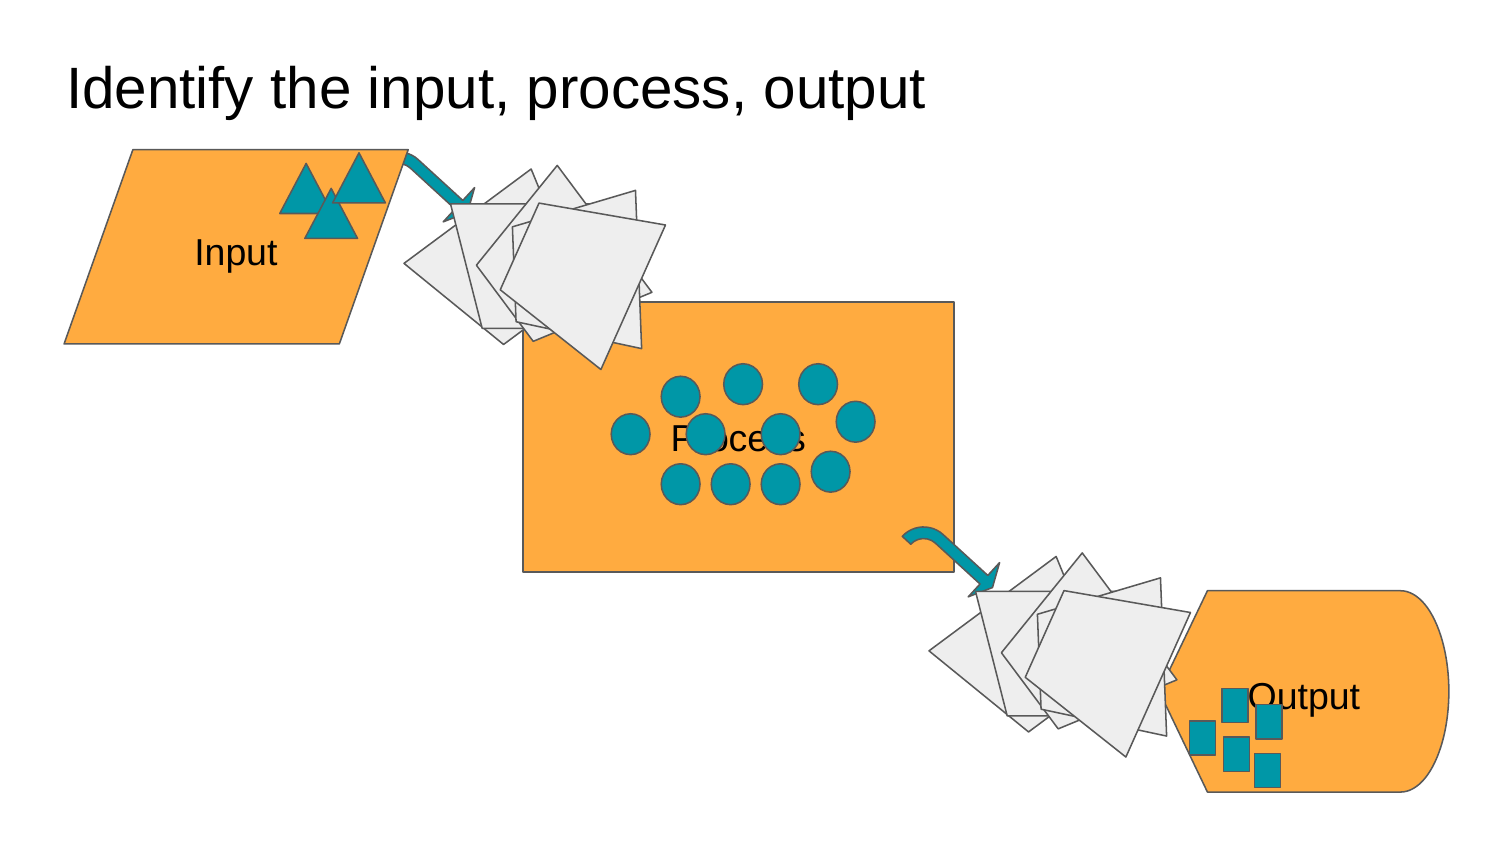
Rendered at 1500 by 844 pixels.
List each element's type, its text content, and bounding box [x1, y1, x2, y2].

text_box [1040, 690, 1074, 717]
text_box [1001, 552, 1112, 705]
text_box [1189, 688, 1283, 789]
text_box [975, 591, 1050, 716]
text_box [519, 323, 554, 342]
text_box [403, 225, 481, 327]
text_box [574, 190, 637, 219]
text_box [1009, 556, 1064, 591]
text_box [279, 152, 386, 239]
text_box [640, 279, 652, 298]
text_box Input [64, 149, 409, 344]
text_box [500, 203, 666, 370]
title Identify the input, process, output [51, 35, 1449, 130]
text_box [1025, 590, 1191, 758]
text_box [404, 153, 475, 205]
text_box [902, 526, 1000, 597]
text_box [484, 329, 524, 345]
text_box [443, 212, 454, 222]
text_box [1009, 716, 1049, 732]
text_box Process [522, 301, 954, 572]
text_box [515, 303, 548, 329]
text_box [450, 203, 525, 329]
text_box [610, 363, 876, 505]
text_box [1138, 672, 1167, 737]
text_box [1099, 577, 1162, 607]
text_box [928, 612, 1006, 714]
text_box [614, 285, 642, 349]
text_box [1037, 609, 1055, 646]
text_box [512, 221, 530, 259]
text_box [1165, 666, 1177, 685]
text_box [1044, 711, 1079, 729]
text_box [476, 165, 587, 317]
text_box [485, 169, 539, 203]
text_box Output [1165, 590, 1449, 793]
